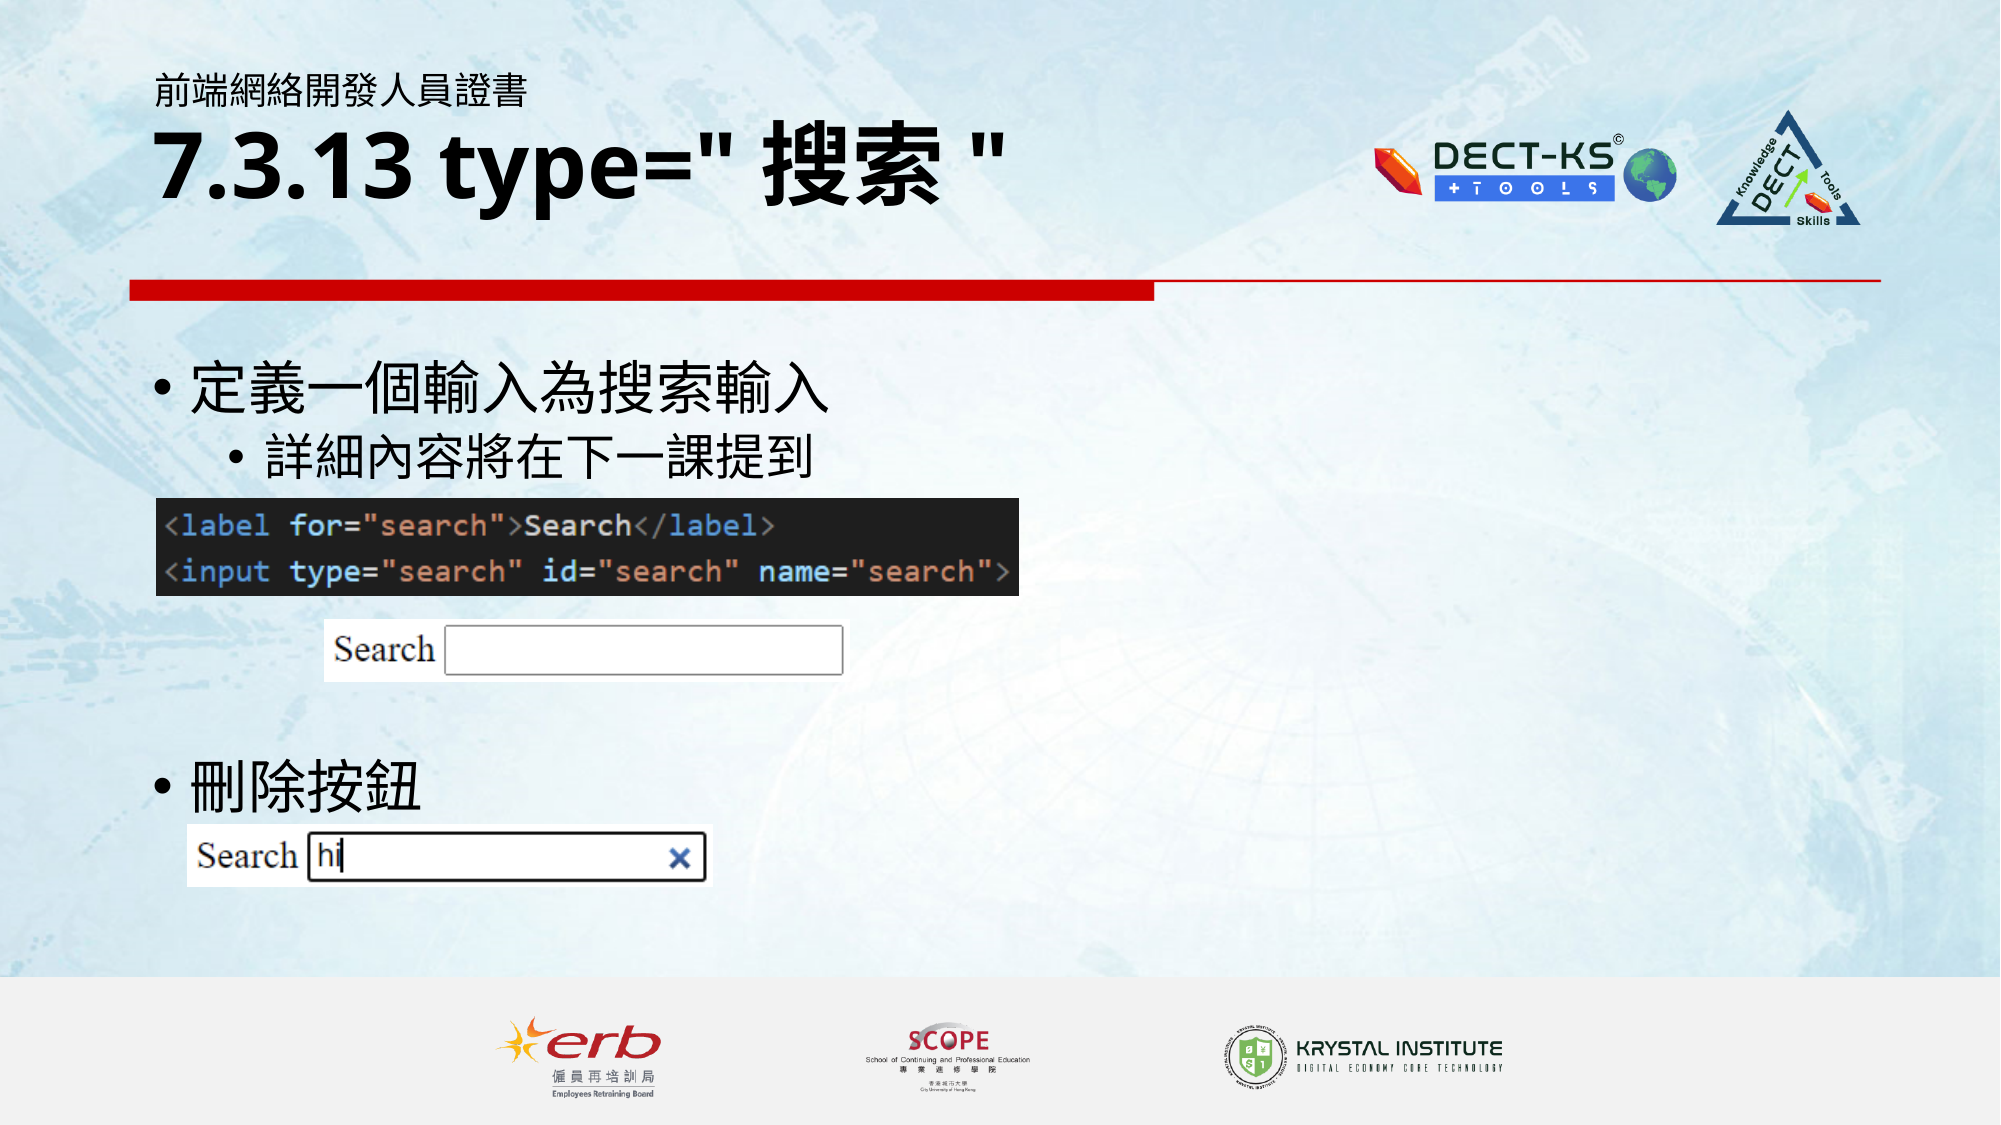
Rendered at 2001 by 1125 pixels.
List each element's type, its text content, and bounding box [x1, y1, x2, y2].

picture [0, 0, 2000, 977]
title 7.3.13 type="搜索" [137, 59, 1863, 278]
picture [852, 1066, 1043, 1107]
picture [494, 1066, 672, 1107]
picture [187, 824, 713, 887]
picture [324, 619, 850, 682]
text_box [137, 351, 1863, 1066]
picture [156, 498, 1019, 596]
picture [1222, 1066, 1505, 1105]
